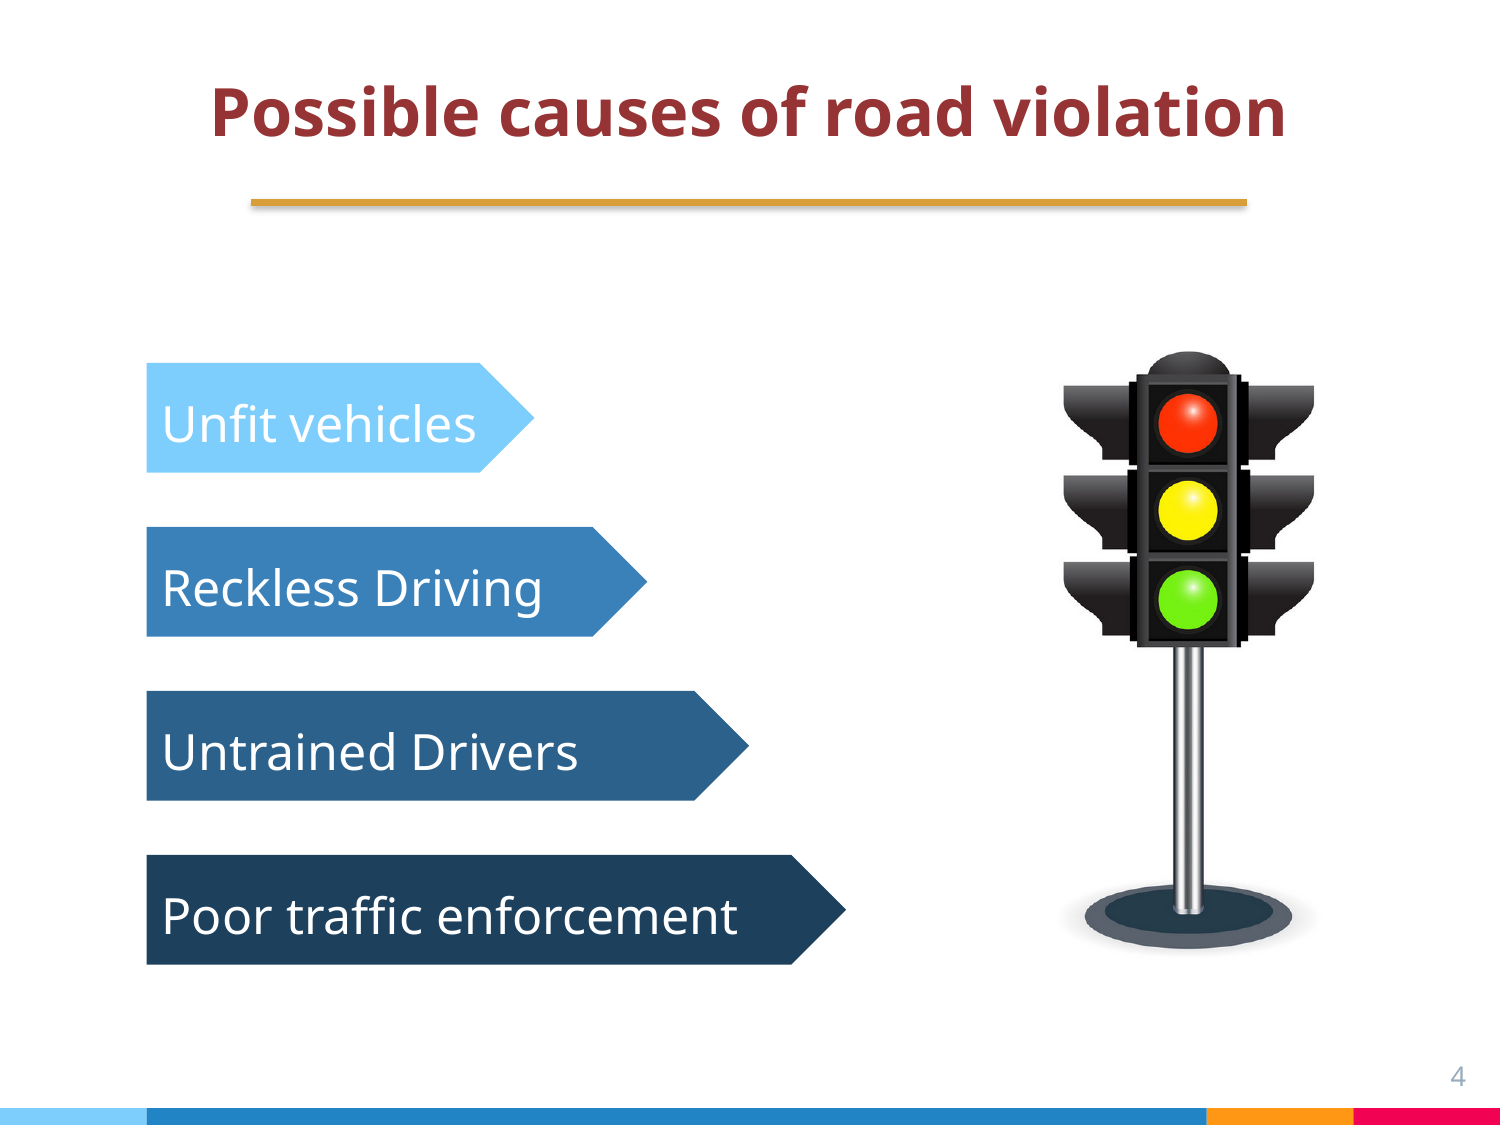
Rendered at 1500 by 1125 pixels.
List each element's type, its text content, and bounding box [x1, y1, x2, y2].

text_box Unfit vehicles [146, 362, 535, 473]
slide_number 4 [1391, 1043, 1482, 1113]
text_box Poor traffic enforcement [146, 854, 847, 965]
text_box Untrained Drivers [146, 690, 750, 801]
text_box Reckless Driving [146, 526, 648, 637]
picture [994, 348, 1384, 965]
title Possible causes of road violation [156, 0, 1342, 165]
